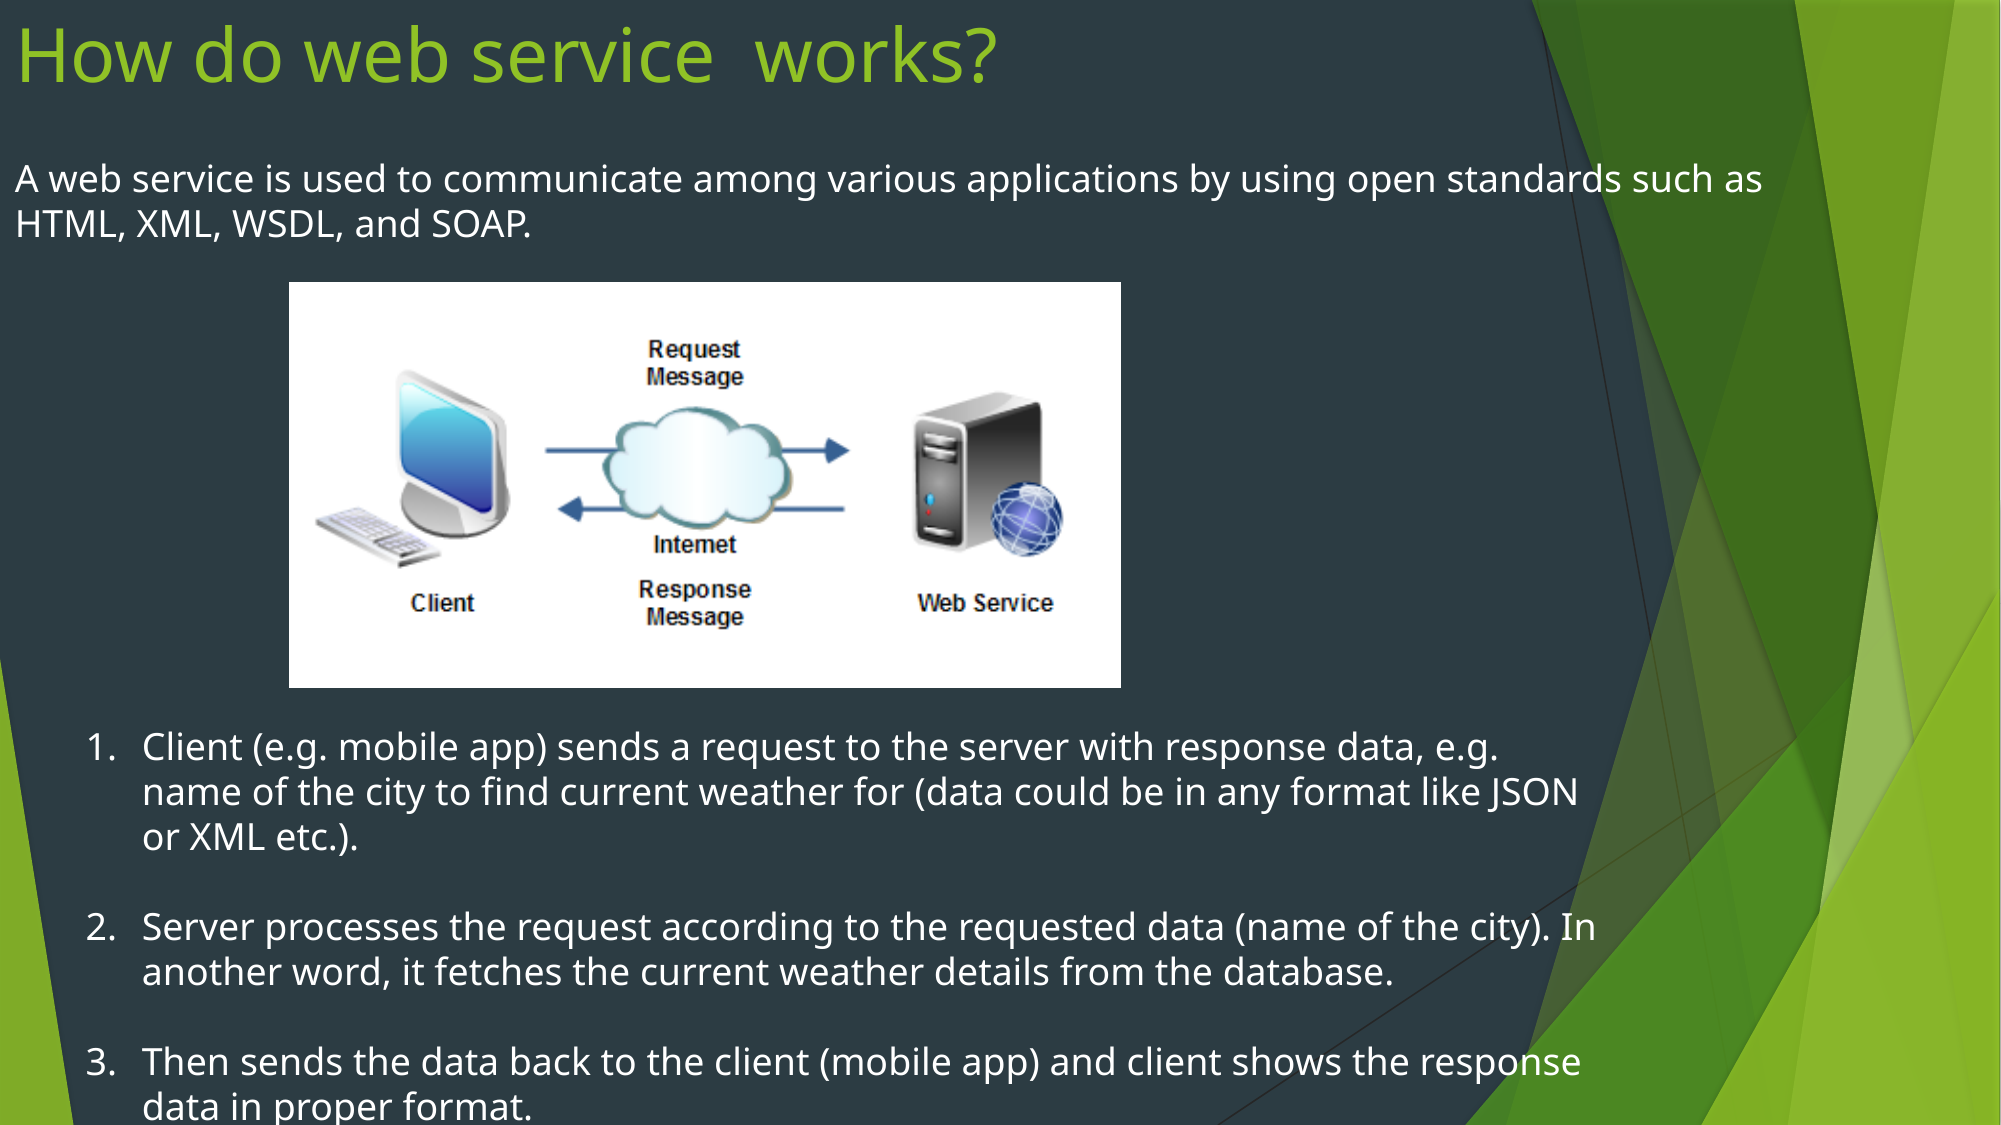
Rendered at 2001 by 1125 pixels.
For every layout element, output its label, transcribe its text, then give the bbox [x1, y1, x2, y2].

text_box Client (e.g. mobile app) sends a request to the server with response data, e.g. name of the city to find current weather for (data could be in any format like JSON or XML etc.). Server processes the request according to the requested data (name of the city). In another word, it fetches the current weather details from the database. Then sends the data back to the client (mobile app) and client shows the response data in proper format. [70, 715, 1625, 1125]
title How do web service works? [0, 0, 1411, 120]
picture [288, 281, 1122, 688]
text_box A web service is used to communicate among various applications by using open standards such as HTML, XML, WSDL, and SOAP. [0, 147, 1856, 253]
